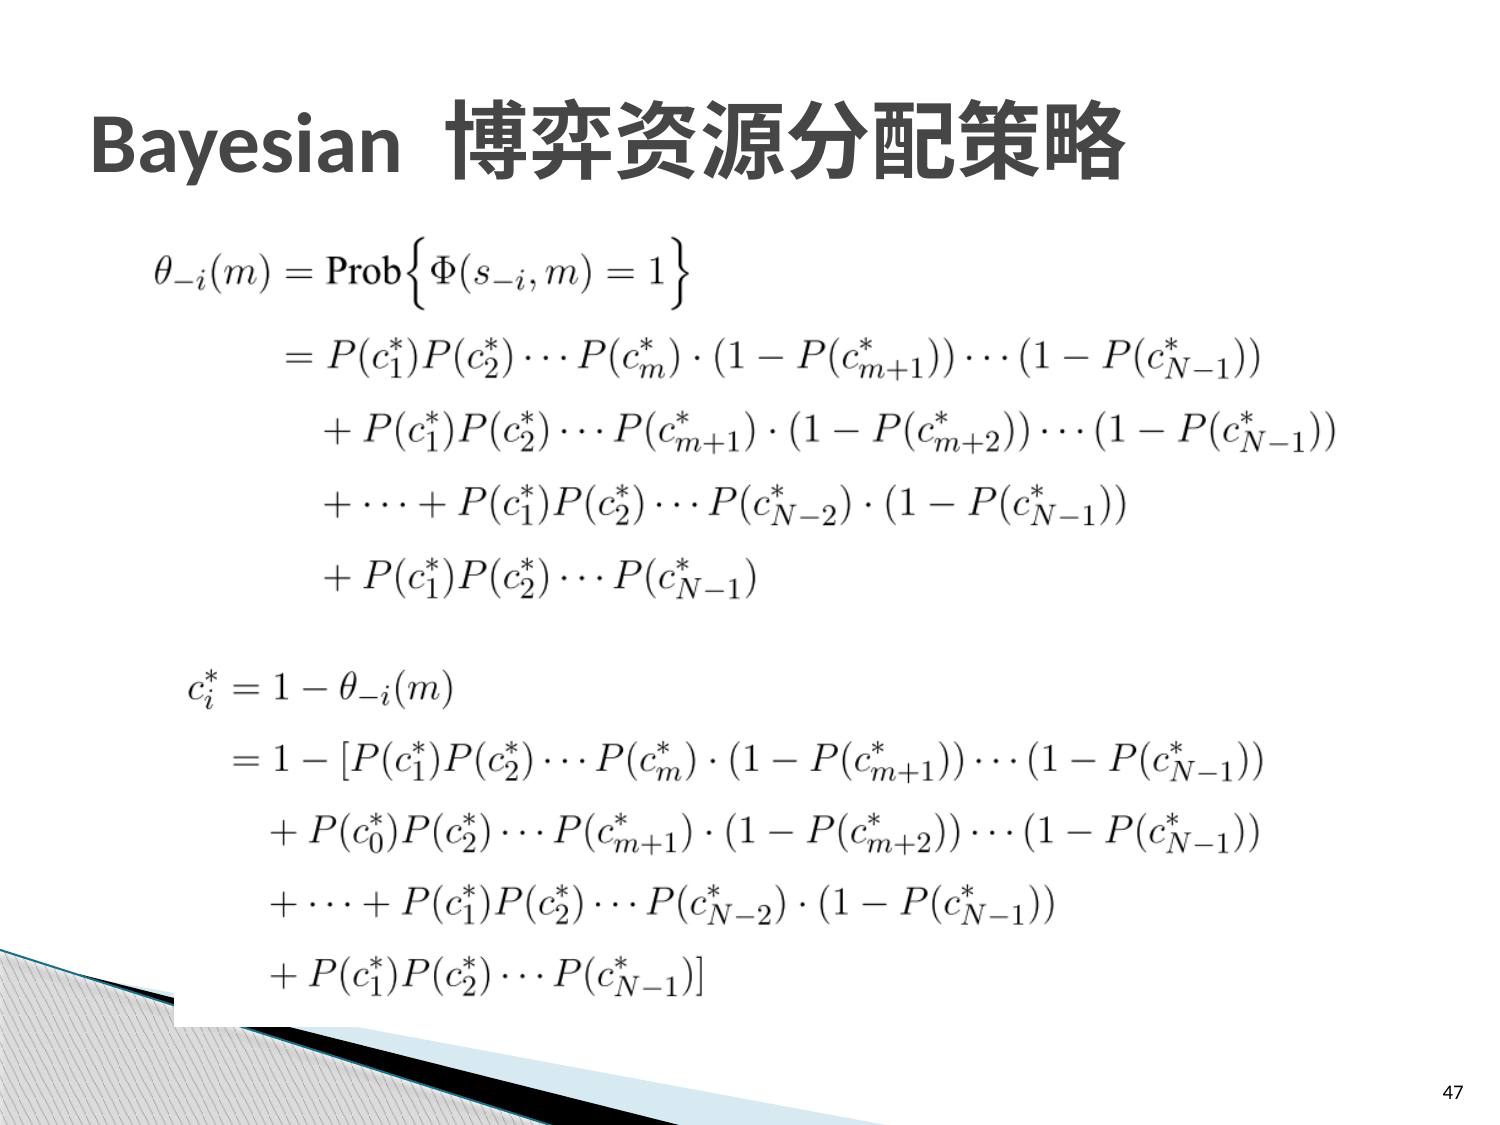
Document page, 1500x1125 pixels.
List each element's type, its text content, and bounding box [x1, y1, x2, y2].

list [174, 649, 1313, 1027]
slide_number 47 [1418, 1051, 1479, 1112]
picture [124, 224, 1363, 606]
title Bayesian 博弈资源分配策略 [75, 45, 1425, 233]
